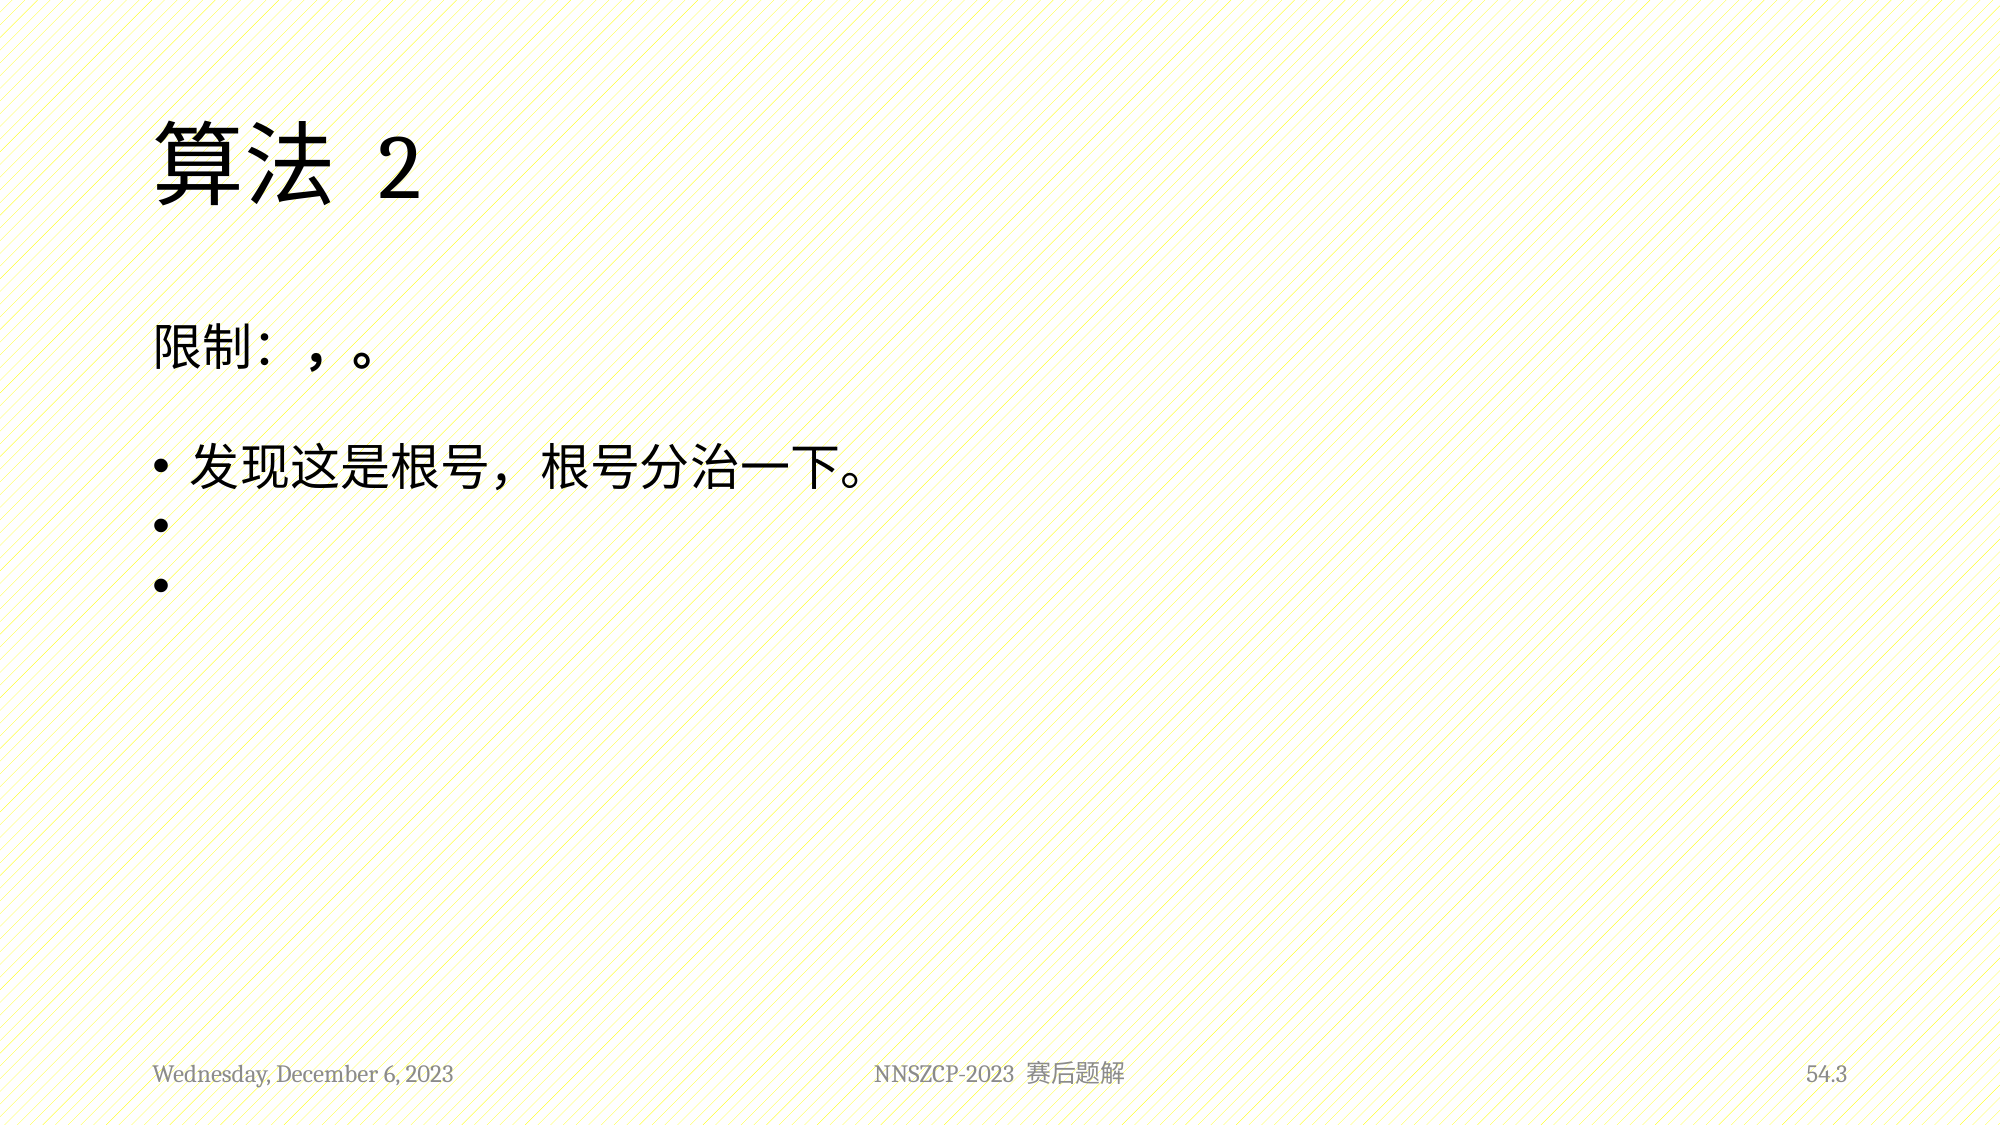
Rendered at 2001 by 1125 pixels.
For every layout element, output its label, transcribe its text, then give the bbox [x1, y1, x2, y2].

footer NNSZCP-2023 赛后题解 [662, 1042, 1338, 1103]
slide_number 54.3 [1412, 1042, 1863, 1103]
title 算法 2 [137, 59, 1863, 278]
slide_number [137, 1042, 588, 1103]
